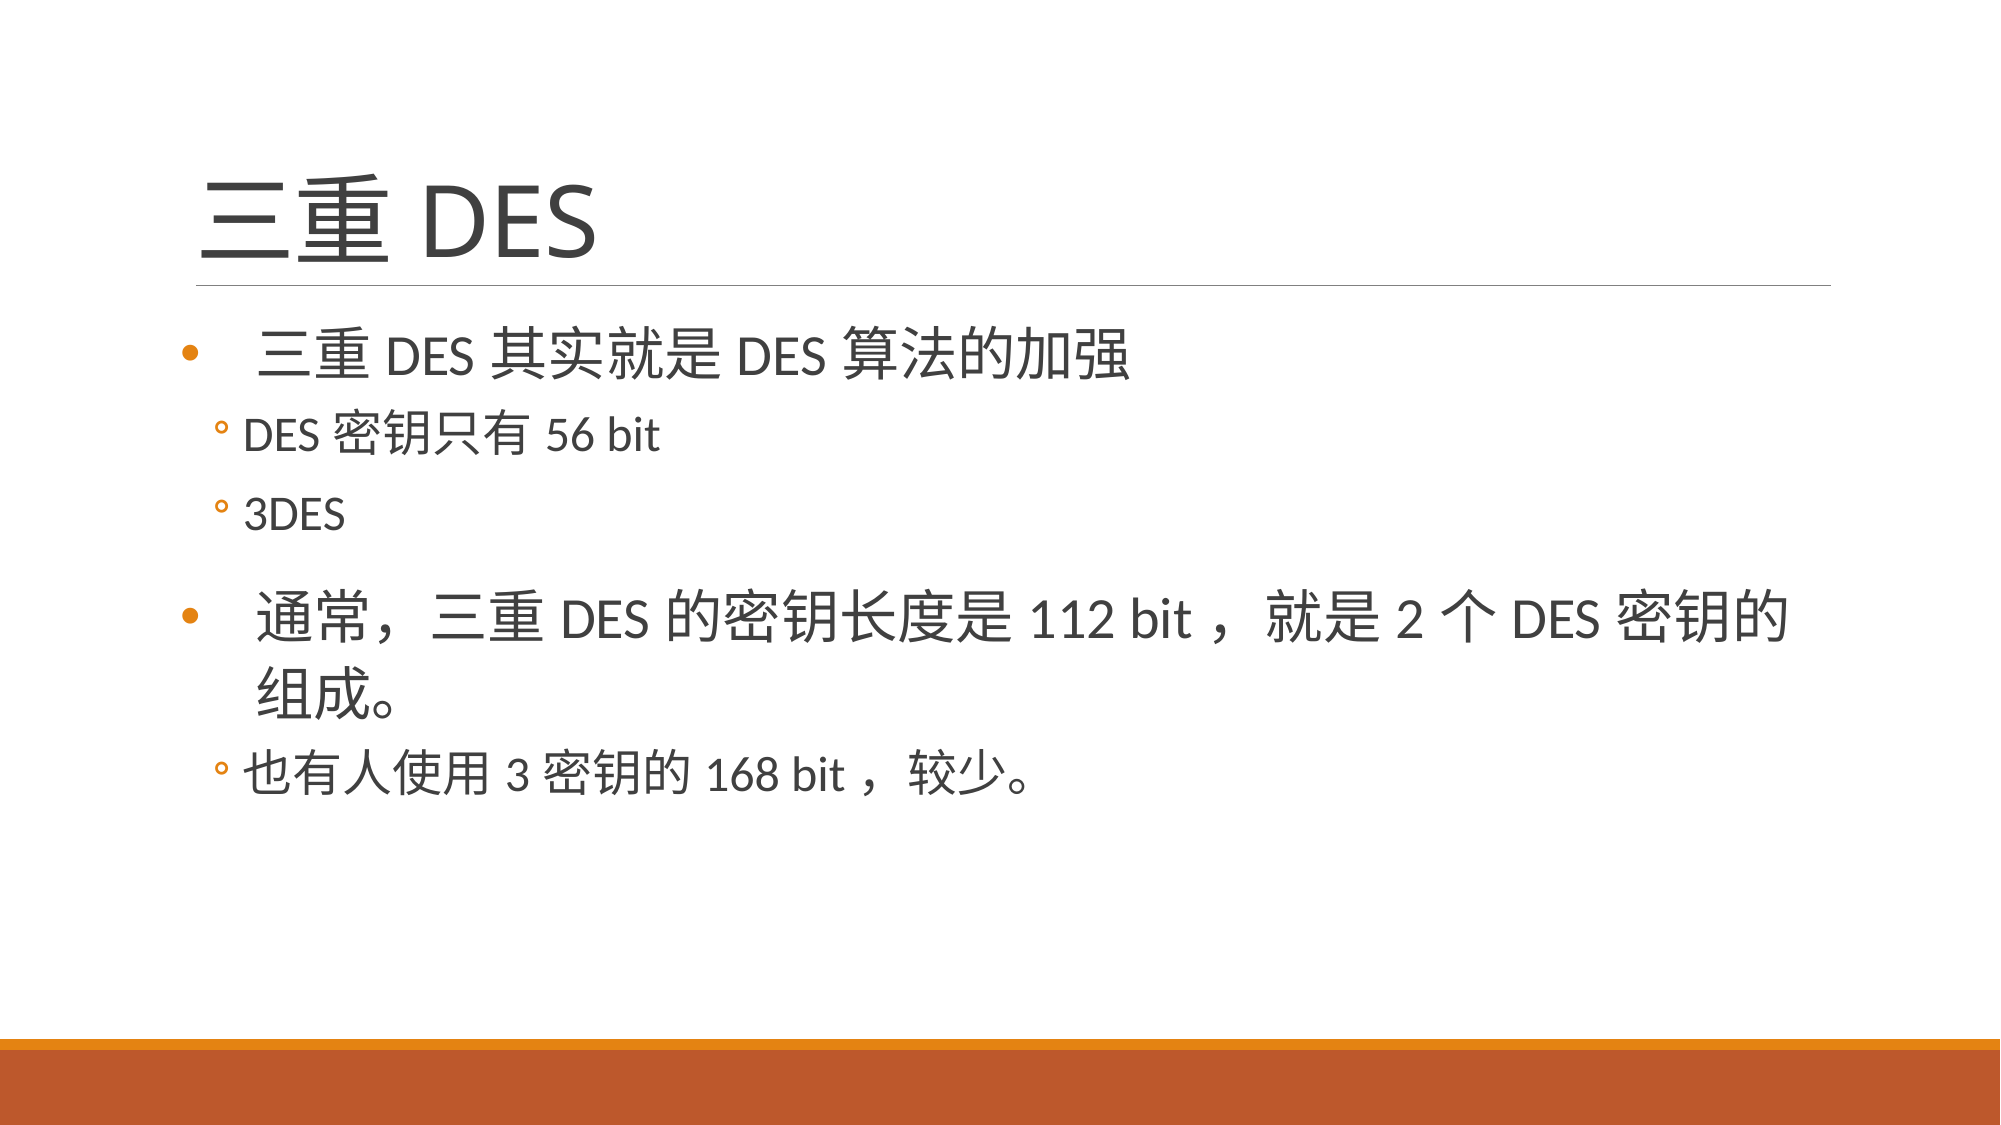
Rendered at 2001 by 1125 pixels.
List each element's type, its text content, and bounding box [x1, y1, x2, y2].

slide_number [1362, 1012, 1675, 1088]
list 三重DES其实就是DES算法的加强 DES密钥只有56 bit 3DES 通常，三重DES的密钥长度是112 bit，就是2个DES密钥的组成。 也有人使用3密钥的168 bit，较少。 [180, 302, 1830, 963]
title 三重DES [180, 47, 1830, 285]
